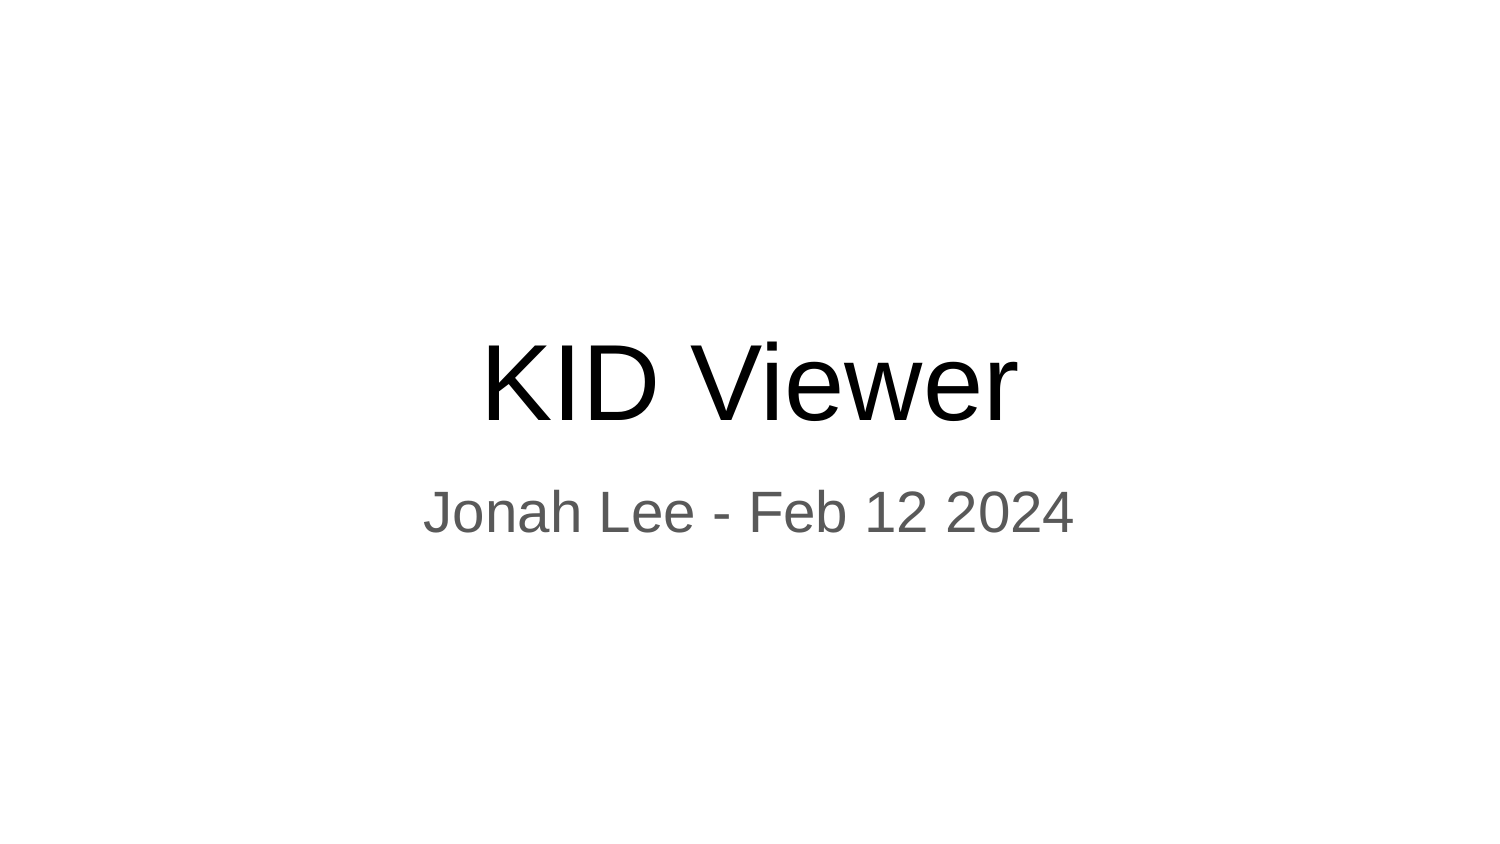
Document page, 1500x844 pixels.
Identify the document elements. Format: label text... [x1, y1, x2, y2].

subtitle Jonah Lee - Feb 12 2024 [51, 464, 1449, 595]
title KID Viewer [51, 122, 1449, 459]
